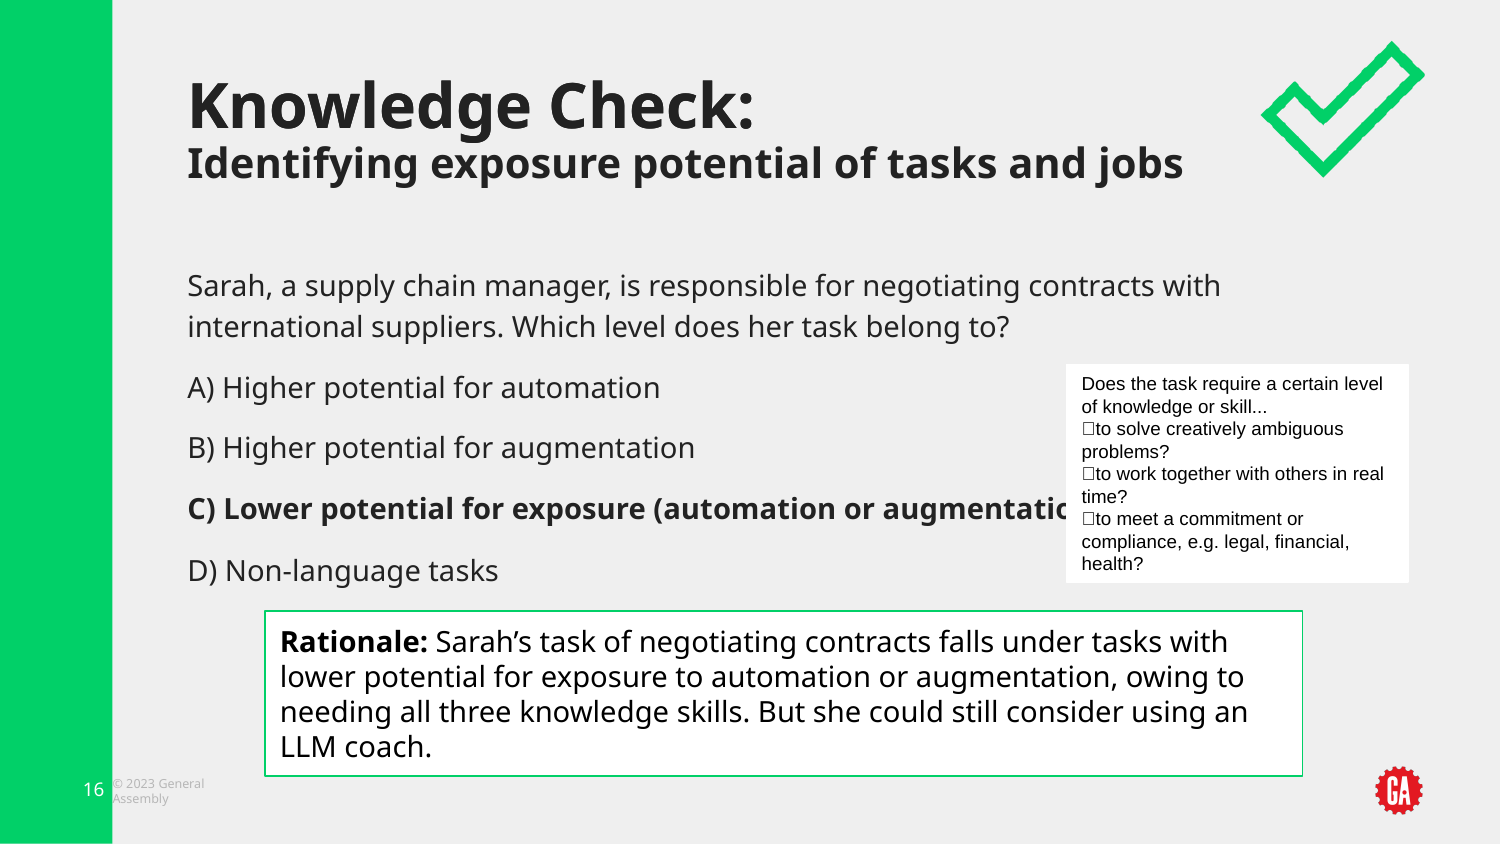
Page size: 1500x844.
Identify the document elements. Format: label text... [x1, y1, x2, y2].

title Knowledge Check: Identifying exposure potential of tasks and jobs [187, 75, 1353, 212]
picture [1373, 764, 1425, 817]
picture [1260, 40, 1425, 178]
text_box Rationale: Sarah’s task of negotiating contracts falls under tasks with lower potential for exposure to automation or augmentation, owing to needing all three knowledge skills. But she could still consider using an LLM coach. [264, 611, 1303, 776]
slide_number ‹#› [52, 764, 105, 817]
list Sarah, a supply chain manager, is responsible for negotiating contracts with international suppliers. Which level does her task belong to? A) Higher potential for automation B) Higher potential for augmentation C) Lower potential for exposure (automation or augmentation) D) Non-language tasks [187, 262, 1229, 645]
text_box Does the task require a certain level of knowledge or skill... ✅to solve creatively ambiguous problems? ✅to work together with others in real time? ✅to meet a commitment or compliance, e.g. legal, financial, health? [1066, 364, 1409, 582]
